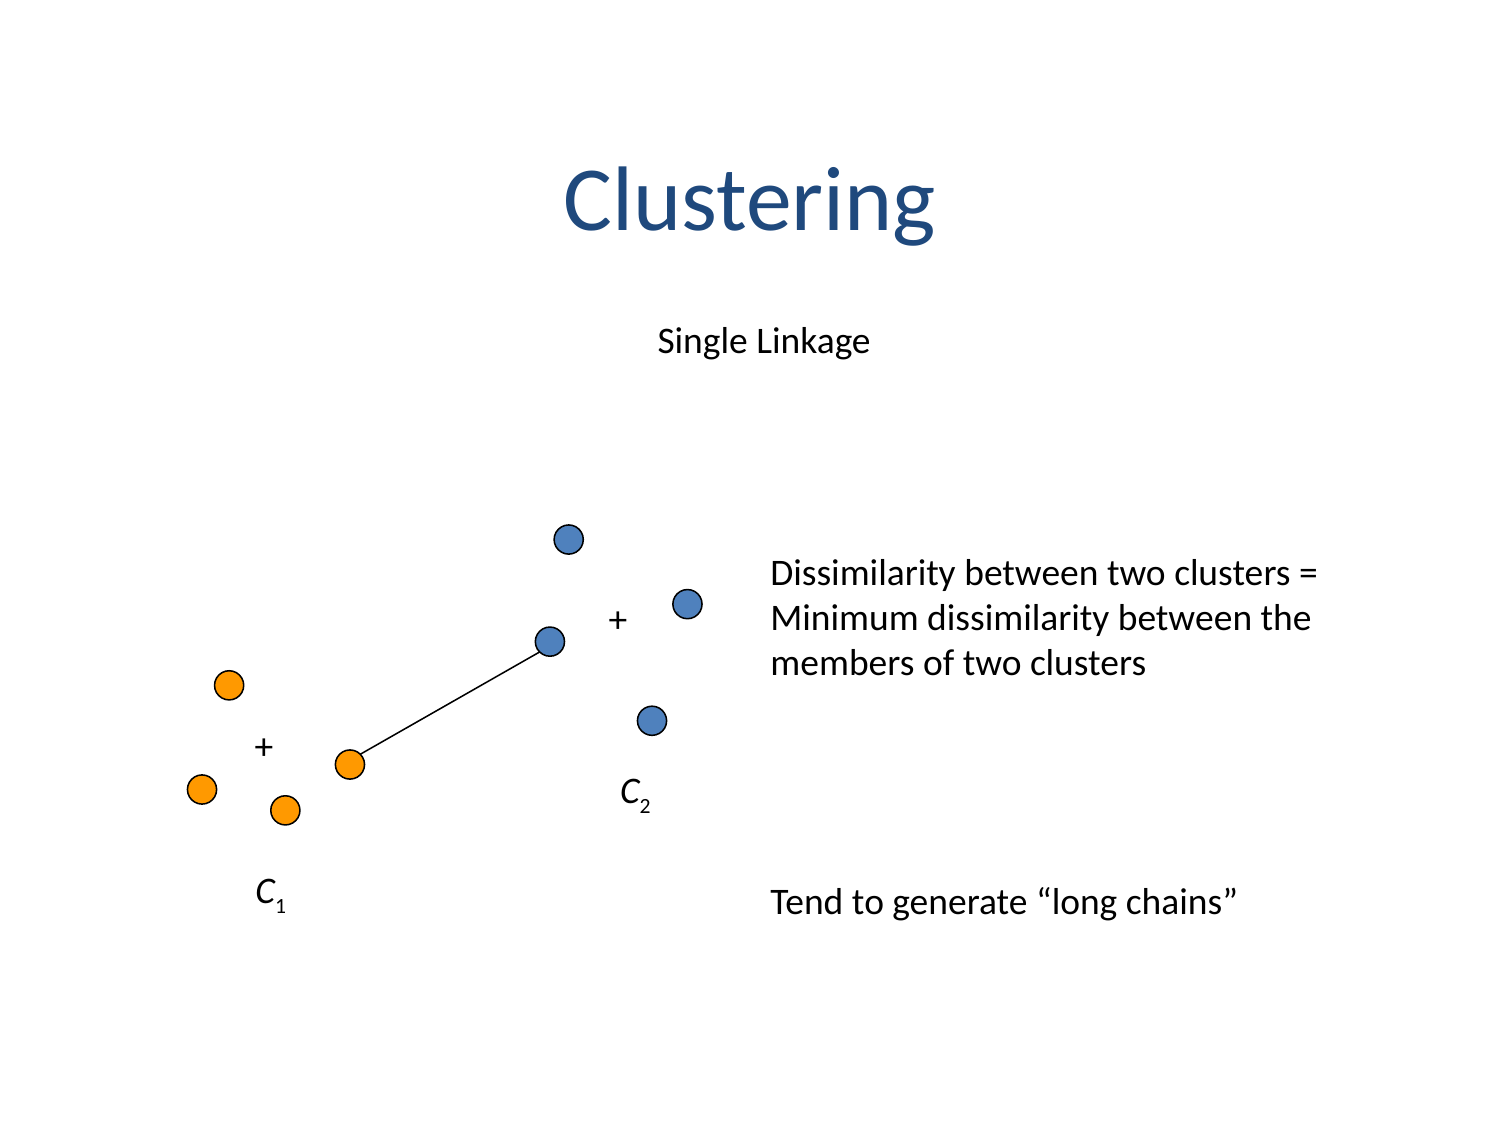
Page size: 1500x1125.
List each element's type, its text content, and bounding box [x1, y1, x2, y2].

text_box Dissimilarity between two clusters = Minimum dissimilarity between the members of two clusters [755, 540, 1460, 690]
text_box Tend to generate “long chains” [755, 869, 1460, 929]
text_box [214, 670, 244, 700]
text_box C2 [605, 758, 666, 825]
text_box [672, 589, 703, 619]
text_box + [593, 587, 643, 648]
text_box [187, 774, 217, 805]
text_box C1 [240, 858, 301, 925]
text_box [554, 524, 584, 555]
text_box Clustering [112, 99, 1388, 288]
text_box [535, 627, 565, 657]
text_box + [239, 715, 289, 775]
text_box [335, 749, 365, 780]
text_box [270, 795, 300, 825]
text_box [637, 706, 667, 736]
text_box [360, 651, 540, 755]
text_box Single Linkage [642, 308, 886, 369]
